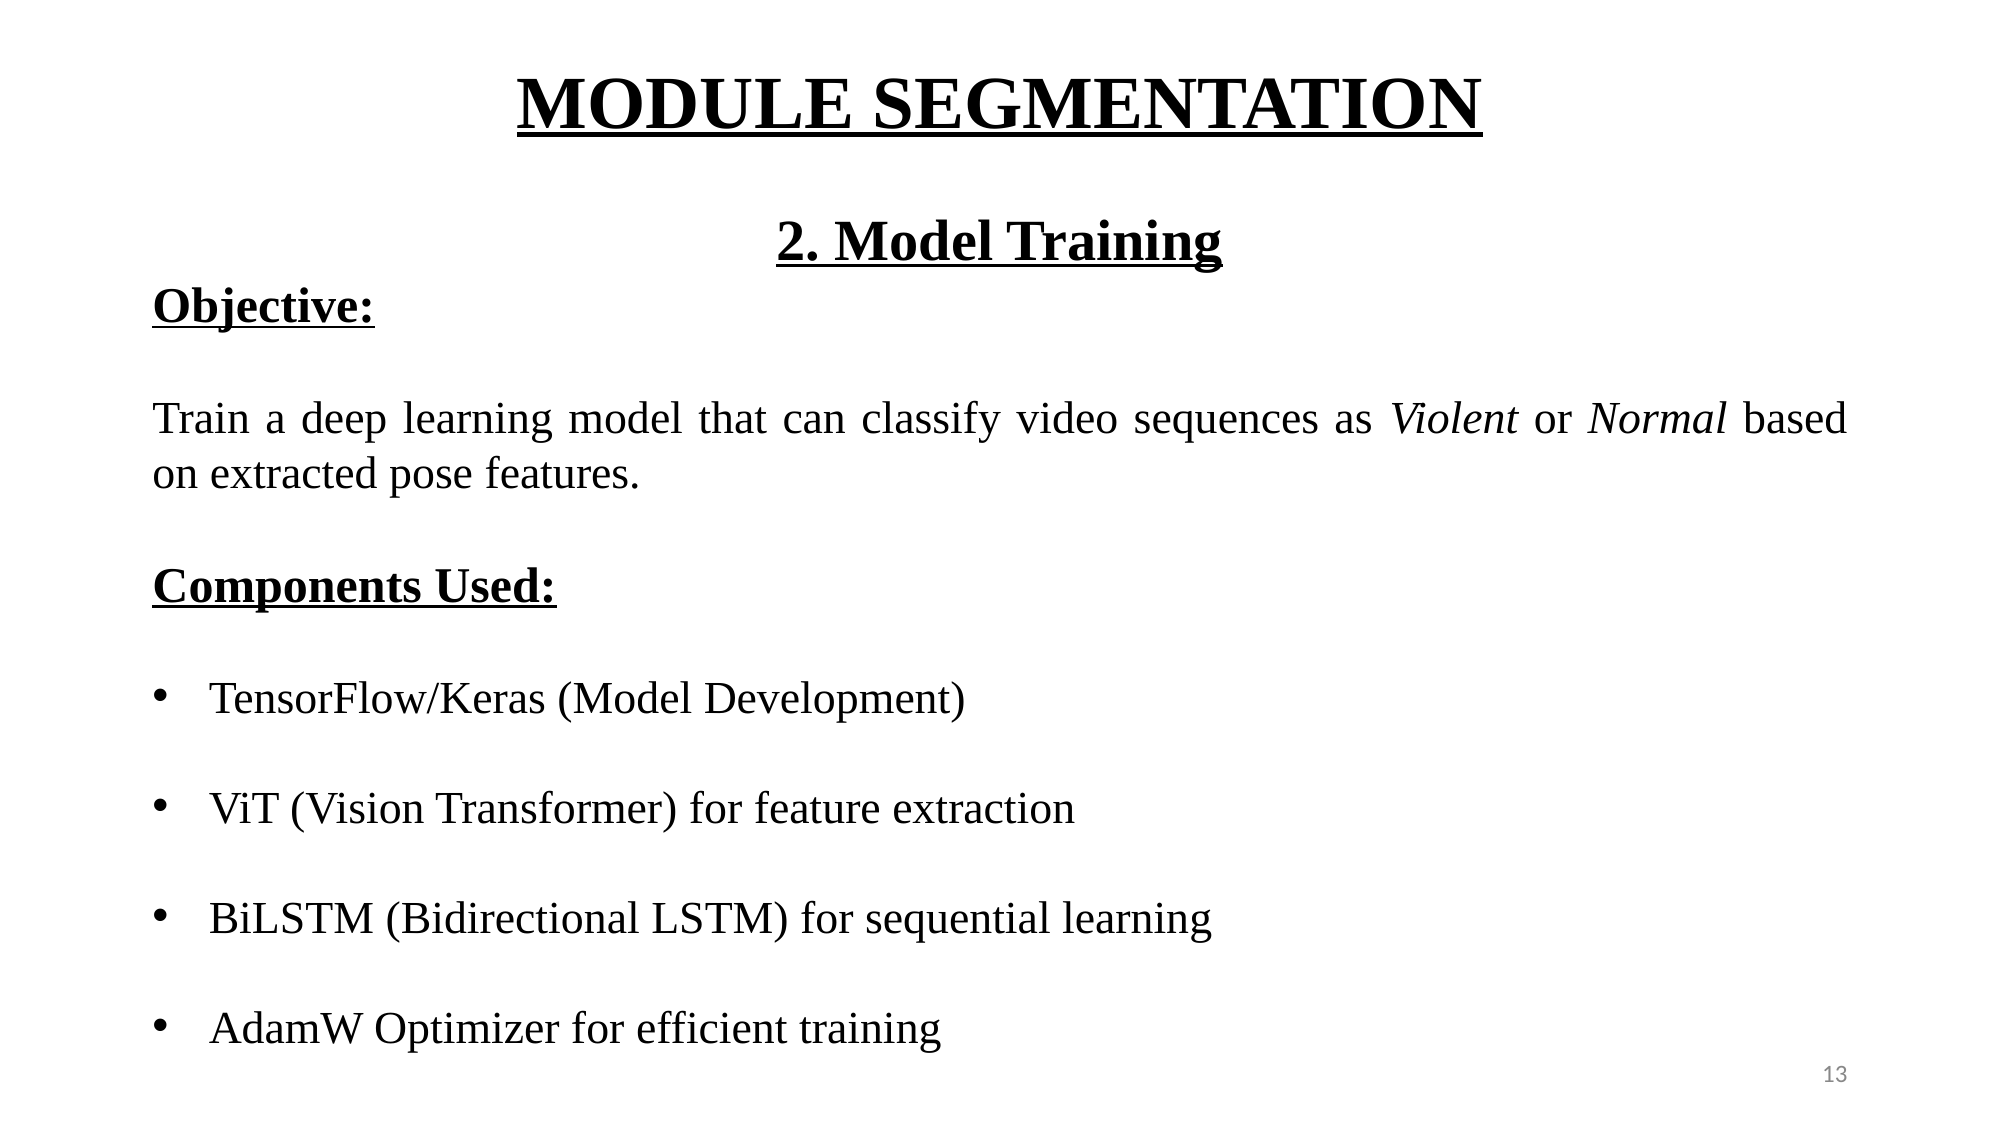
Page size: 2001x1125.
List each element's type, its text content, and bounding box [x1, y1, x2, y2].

slide_number 13 [1412, 1068, 1863, 1103]
title MODULE SEGMENTATION [137, 2, 1863, 187]
text_box 2. Model Training Objective: Train a deep learning model that can classify video sequences as Violent or Normal based on extracted pose features. Components Used: TensorFlow/Keras (Model Development) ViT (Vision Transformer) for feature extraction BiLSTM (Bidirectional LSTM) for sequential learning AdamW Optimizer for efficient training [137, 187, 1863, 1068]
